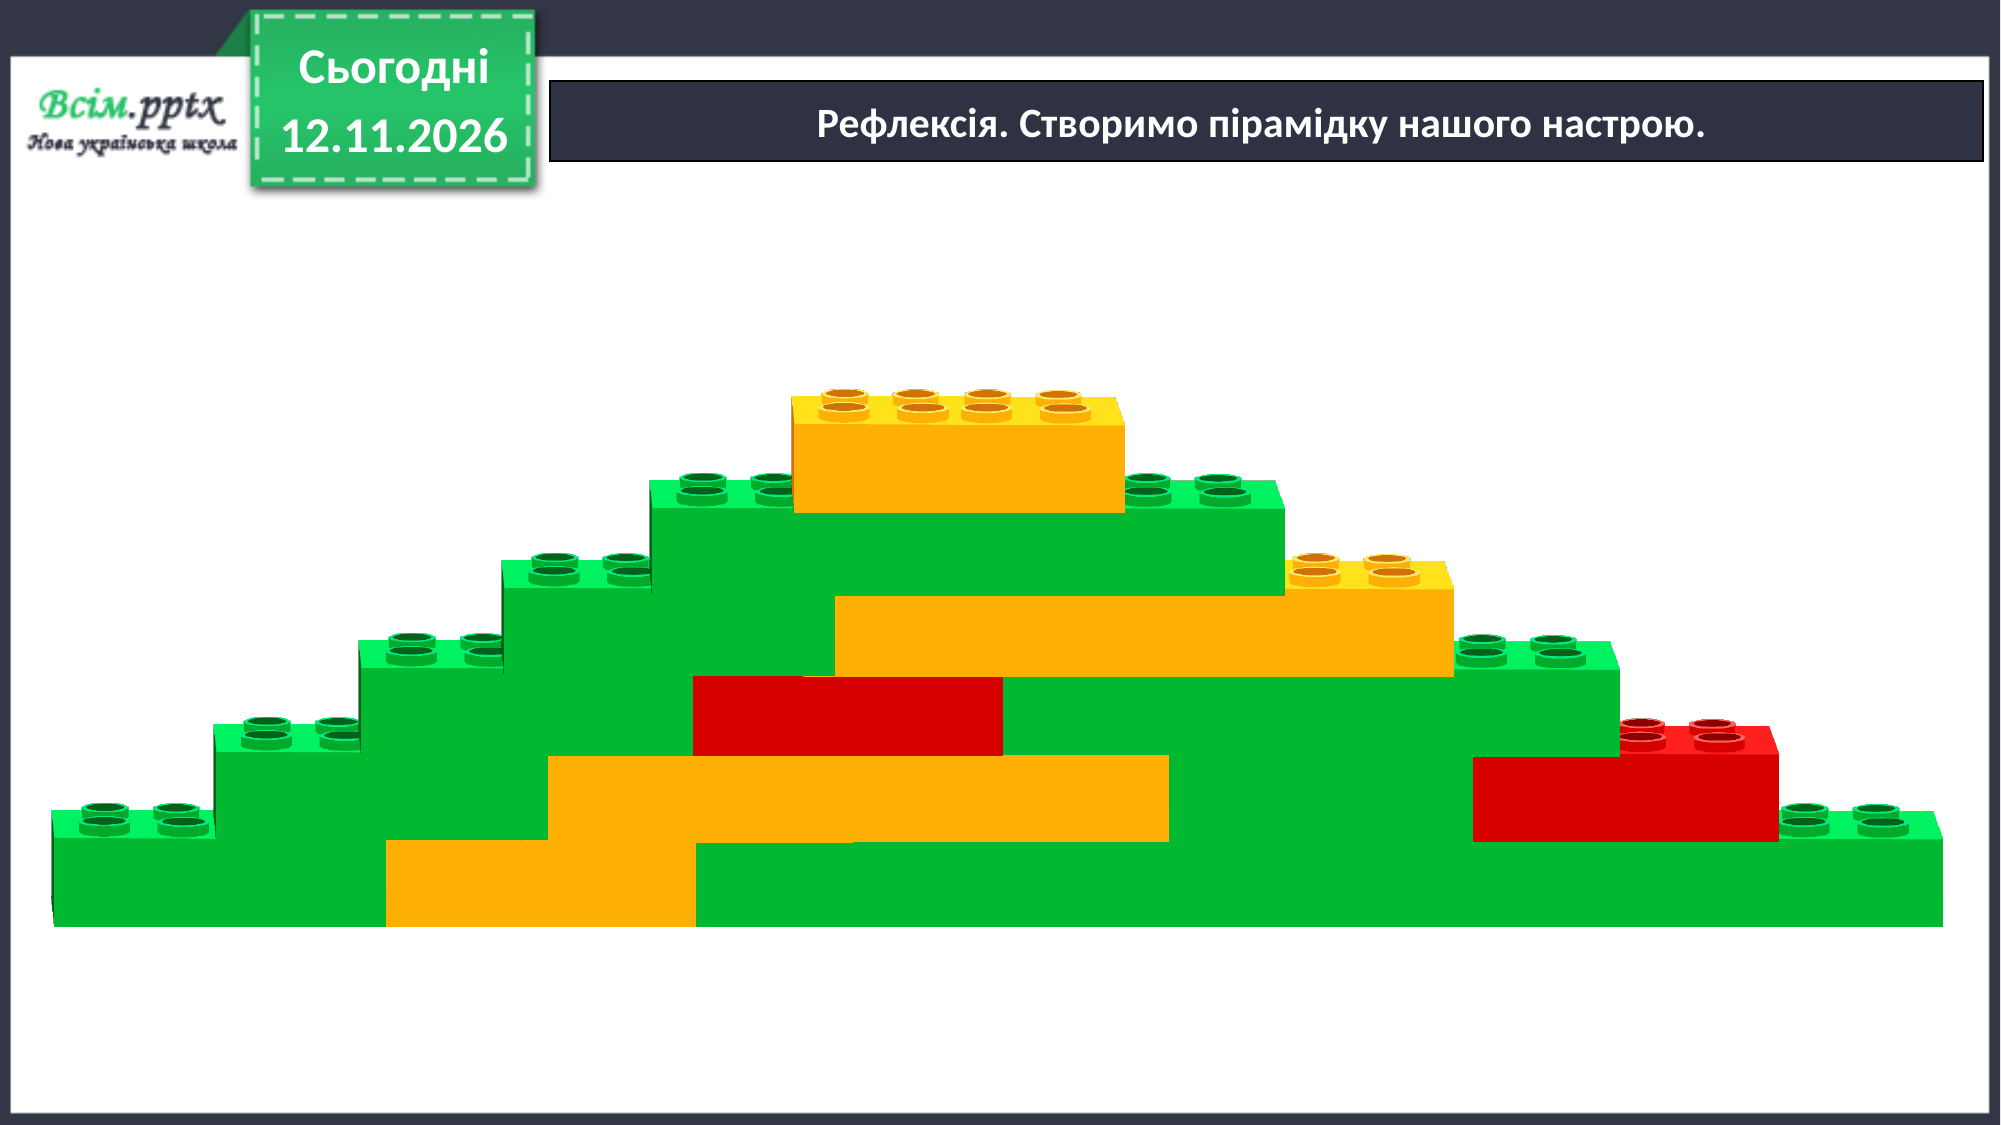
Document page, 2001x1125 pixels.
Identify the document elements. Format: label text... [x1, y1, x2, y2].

text_box Рефлексія. Створимо пірамідку нашого настрою. [549, 80, 1984, 162]
text_box 20.01.2022 [263, 101, 524, 164]
text_box Сьогодні [284, 26, 535, 101]
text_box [41, 386, 1957, 936]
picture [0, 0, 2001, 1125]
